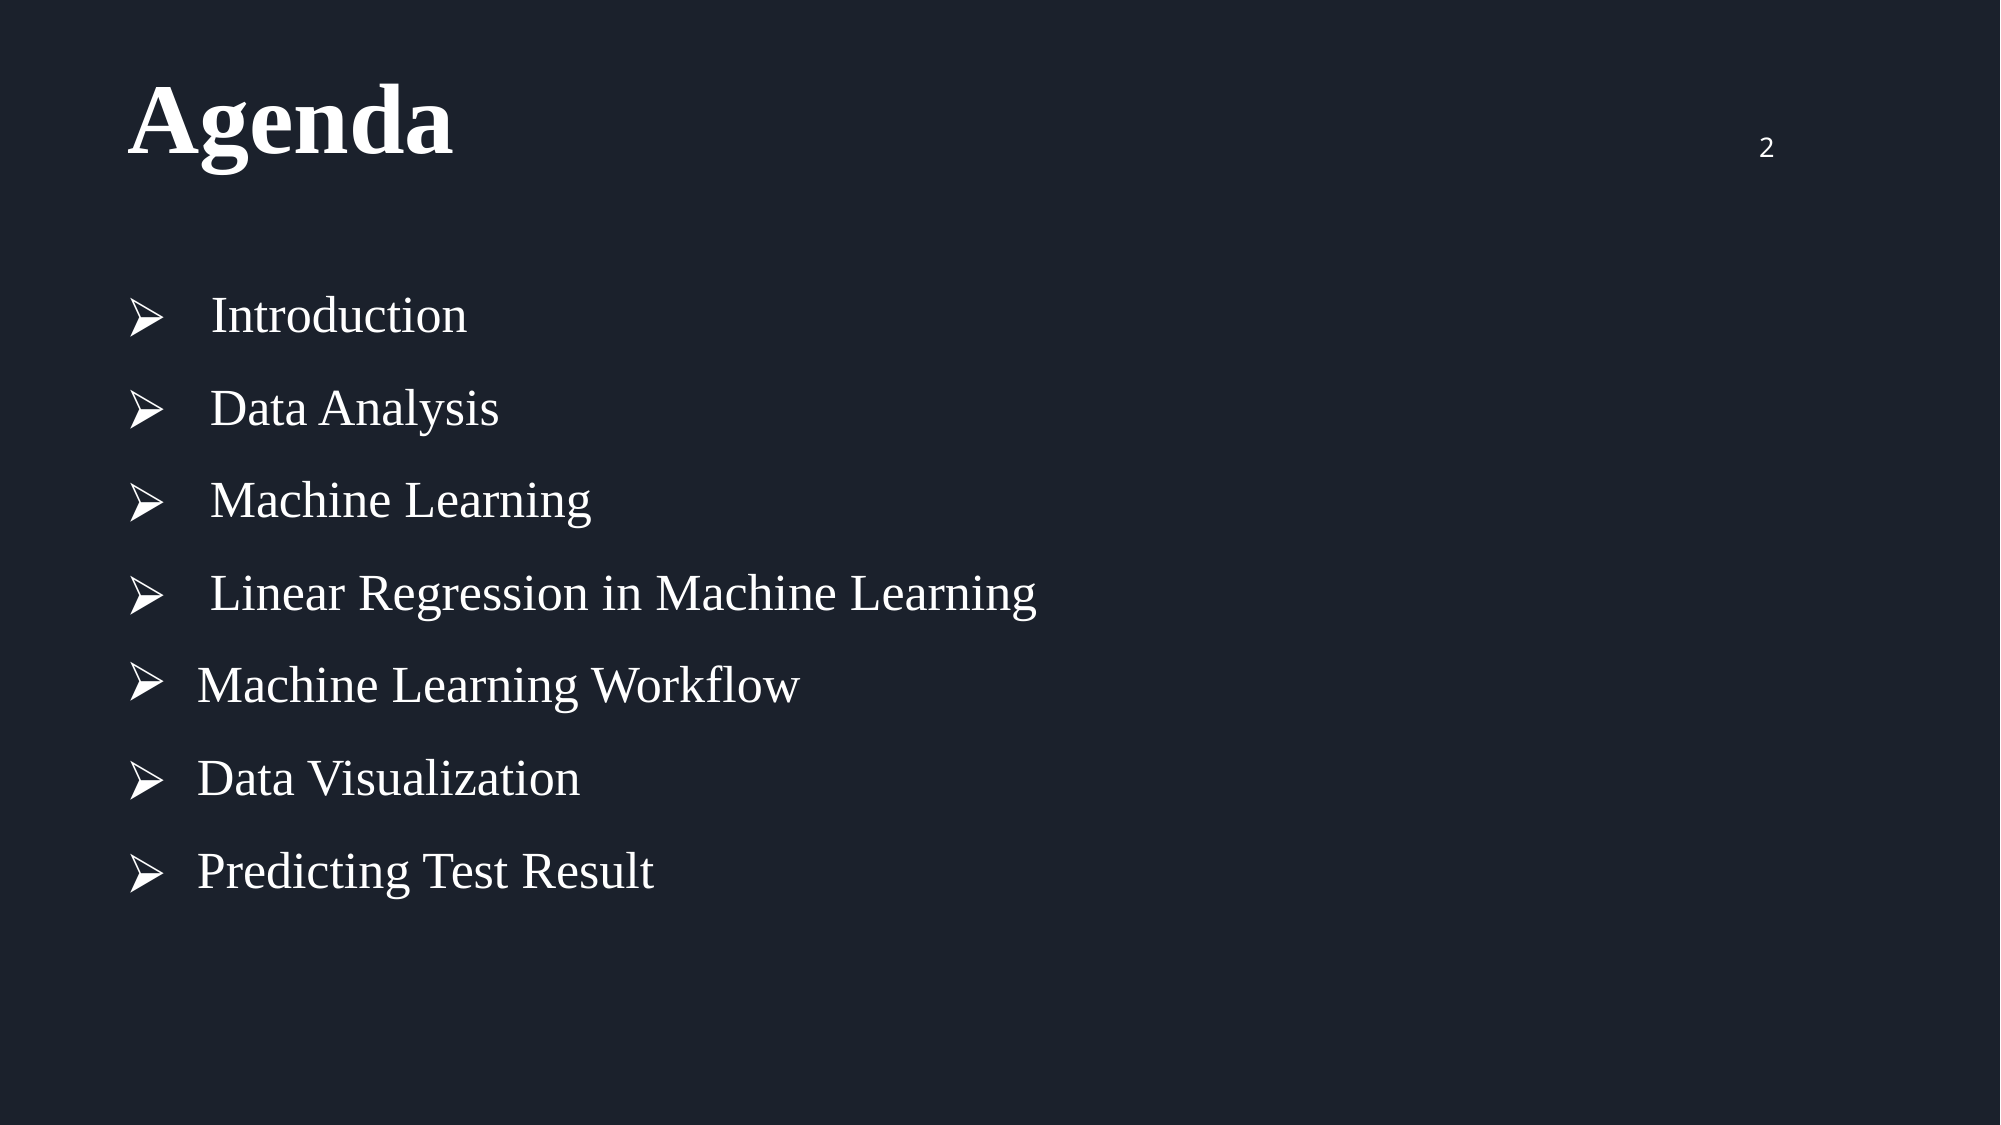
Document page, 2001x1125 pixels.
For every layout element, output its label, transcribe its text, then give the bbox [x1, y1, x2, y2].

slide_number ‹#› [1698, 48, 1836, 175]
list Introduction Data Analysis Machine Learning Linear Regression in Machine Learning Machine Learning Workflow Data Visualization Predicting Test Result [112, 180, 1775, 1046]
title Agenda [112, 45, 1775, 171]
